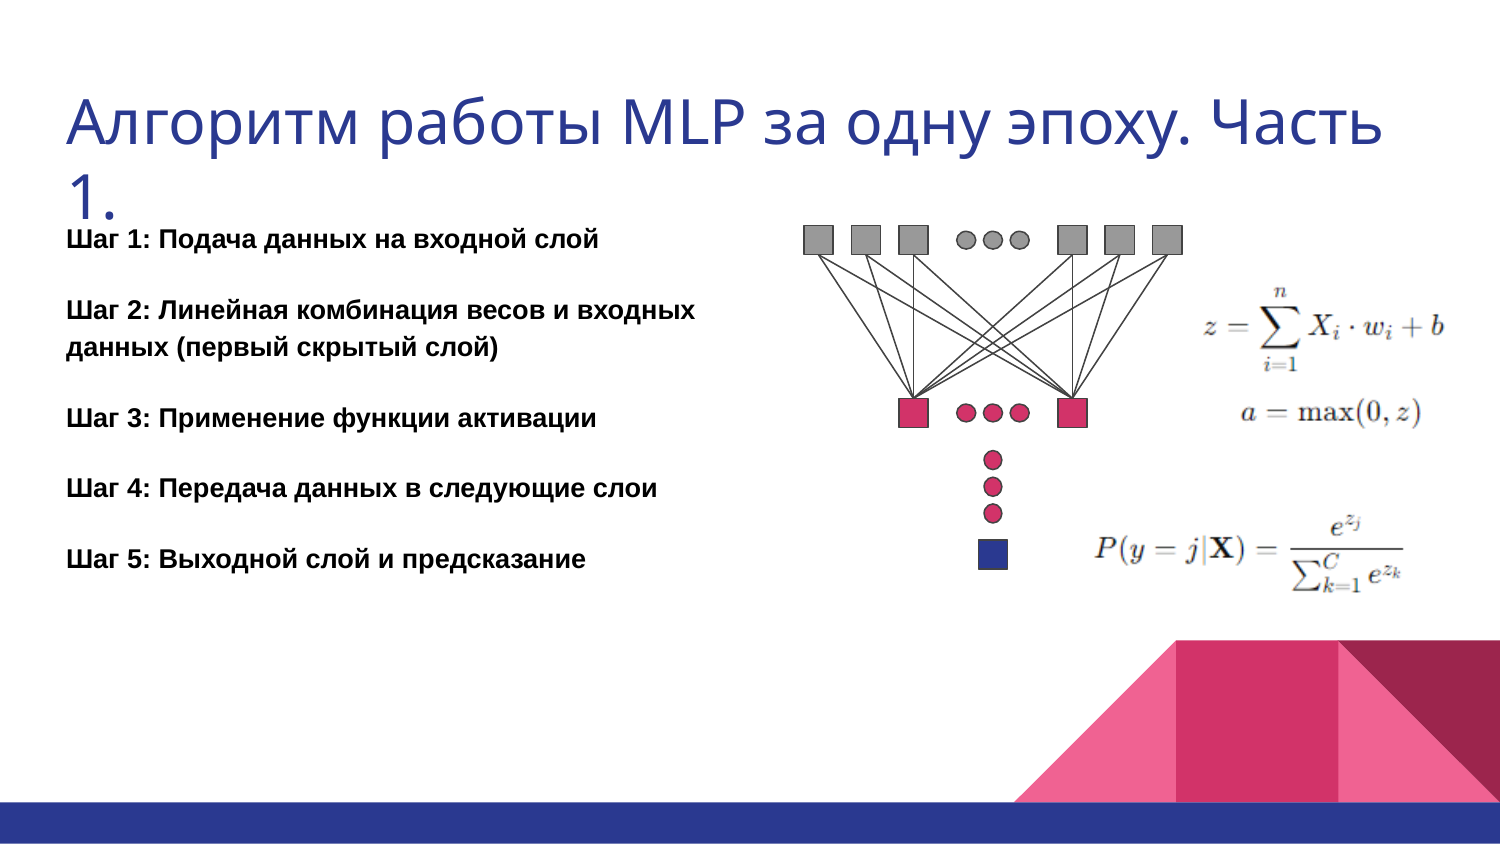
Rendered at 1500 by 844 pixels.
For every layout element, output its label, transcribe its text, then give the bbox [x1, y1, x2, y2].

text_box [1010, 410, 1030, 422]
picture [1235, 393, 1424, 432]
text_box [984, 477, 1002, 497]
text_box [898, 225, 928, 252]
text_box [1152, 225, 1182, 255]
text_box [1057, 225, 1087, 252]
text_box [818, 254, 864, 399]
text_box [803, 225, 834, 255]
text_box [913, 254, 1069, 399]
text_box [851, 225, 881, 252]
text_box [1072, 254, 1168, 399]
picture [1086, 509, 1430, 600]
text_box [984, 503, 1002, 523]
text_box [898, 410, 928, 428]
text_box [983, 410, 1003, 422]
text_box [865, 254, 912, 399]
text_box [1105, 225, 1135, 252]
text_box [956, 231, 976, 250]
list Шаг 1: Подача данных на входной слой Шаг 2: Линейная комбинация весов и входных данных (первый скрытый слой) Шаг 3: Применение функции активации Шаг 4: Передача данных в следующие слои Шаг 5: Выходной слой и предсказание [51, 201, 750, 750]
text_box [983, 231, 1003, 250]
text_box [956, 410, 976, 422]
picture [1188, 280, 1452, 373]
text_box [1057, 409, 1087, 428]
text_box [1010, 231, 1030, 250]
title Алгоритм работы MLP за одну эпоху. Часть 1. [51, 67, 1449, 167]
text_box [978, 539, 1008, 569]
text_box [984, 450, 1002, 470]
